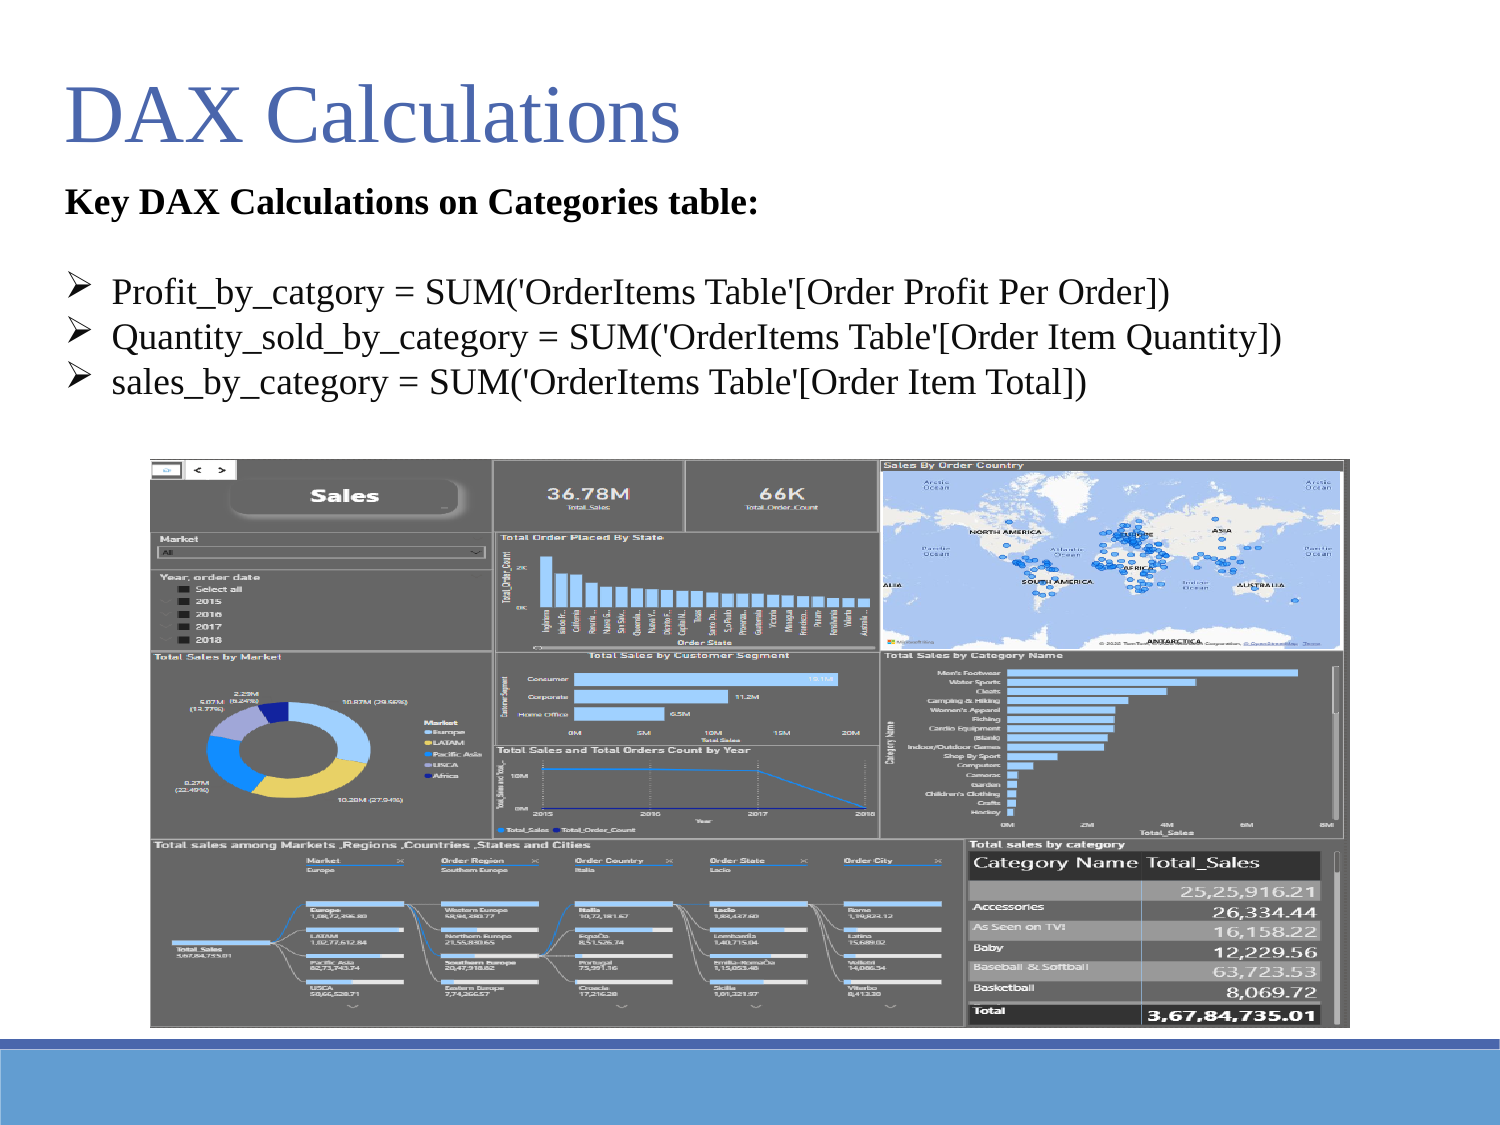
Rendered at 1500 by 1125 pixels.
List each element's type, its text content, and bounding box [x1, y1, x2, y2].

picture [149, 459, 1351, 1028]
text_box Key DAX Calculations on Categories table: Profit_by_catgory = SUM('OrderItems Table'[Order Profit Per Order]) Quantity_sold_by_category = SUM('OrderItems Table'[Order Item Quantity]) sales_by_category = SUM('OrderItems Table'[Order Item Total]) [50, 169, 1392, 500]
text_box DAX Calculations [49, 51, 1123, 167]
